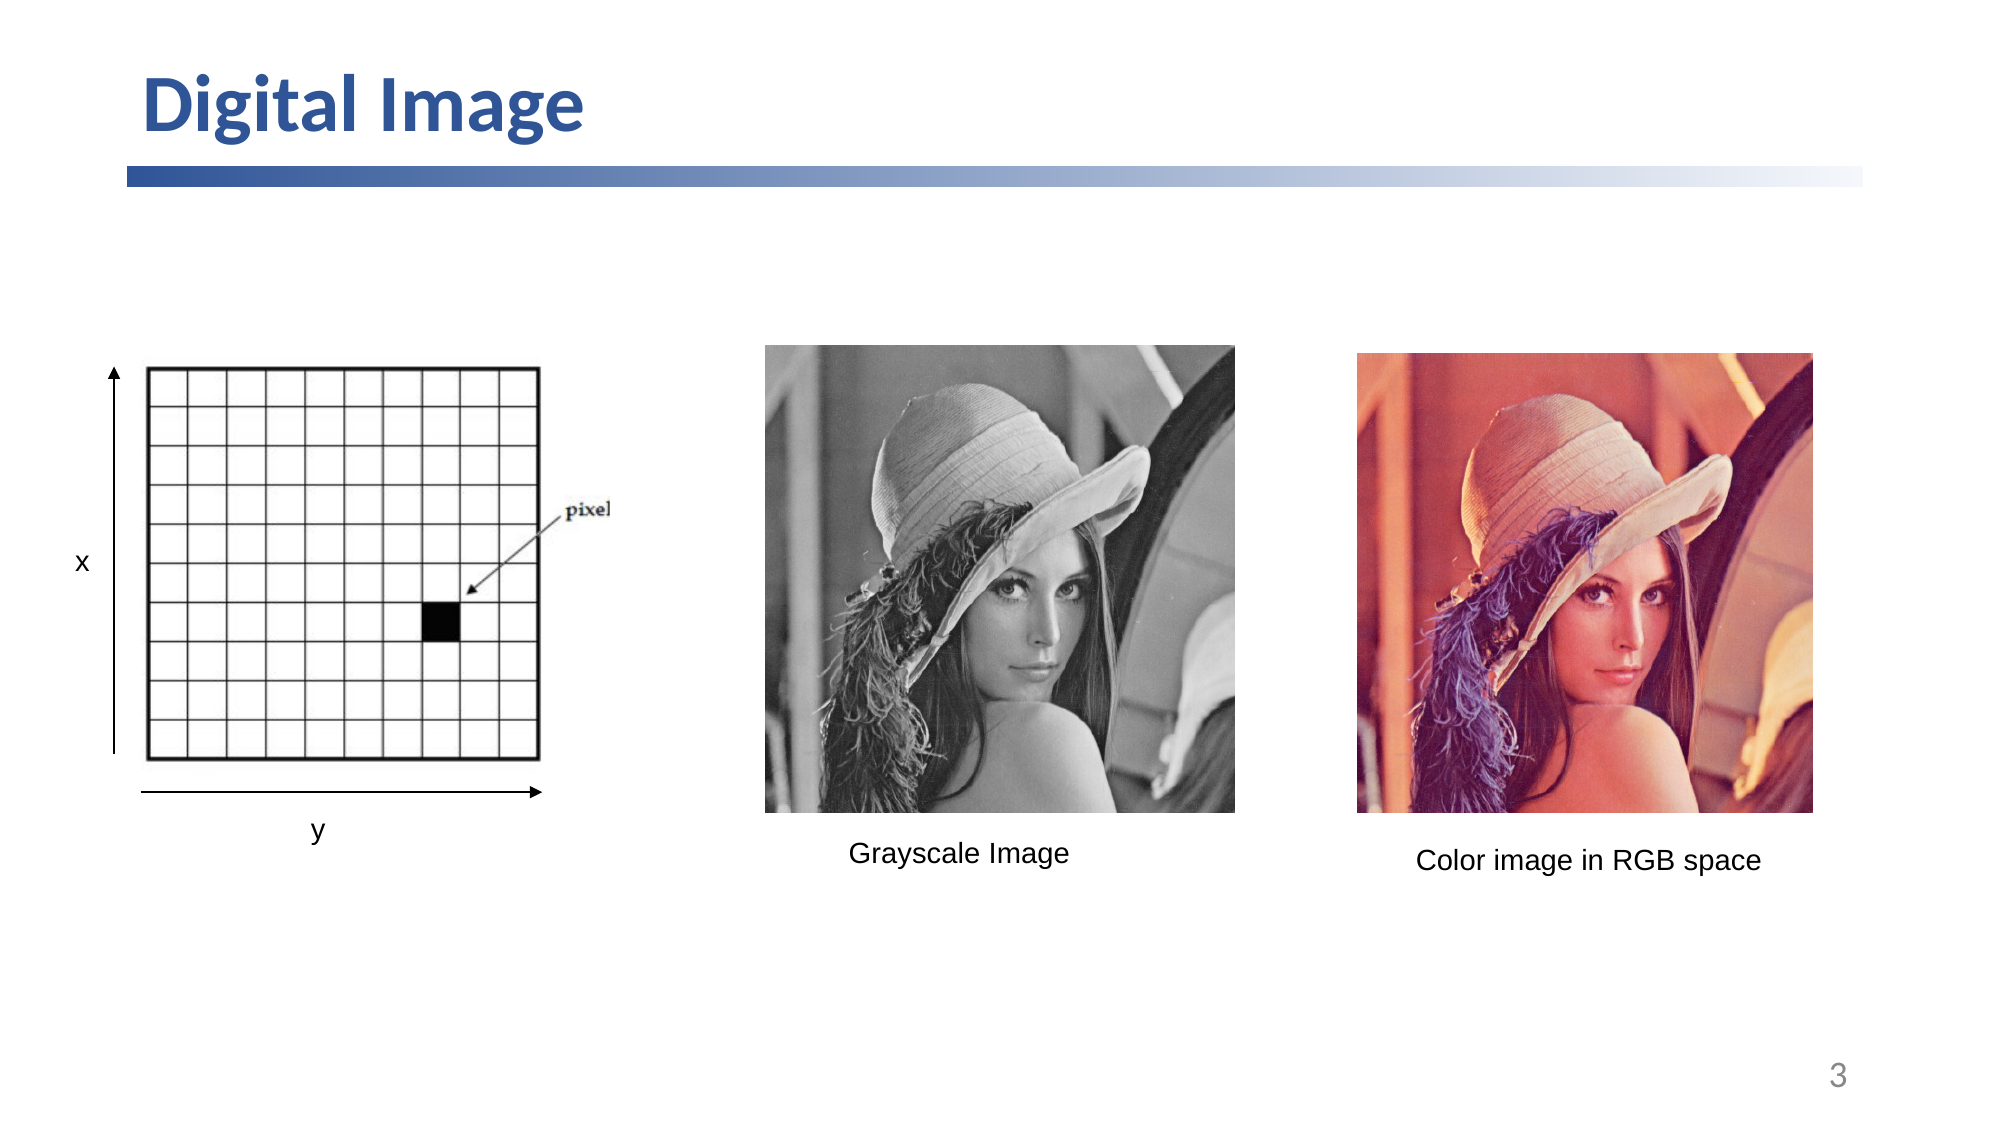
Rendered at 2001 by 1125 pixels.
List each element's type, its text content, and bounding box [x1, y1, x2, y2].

text_box y [290, 801, 347, 859]
title Digital Image [127, 53, 1853, 158]
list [140, 345, 610, 776]
picture [765, 345, 1235, 813]
slide_number 3 [1412, 1042, 1863, 1103]
picture [1357, 353, 1814, 813]
text_box Color image in RGB space [1392, 833, 1778, 884]
text_box x [54, 528, 109, 592]
text_box Grayscale Image [833, 826, 1213, 877]
